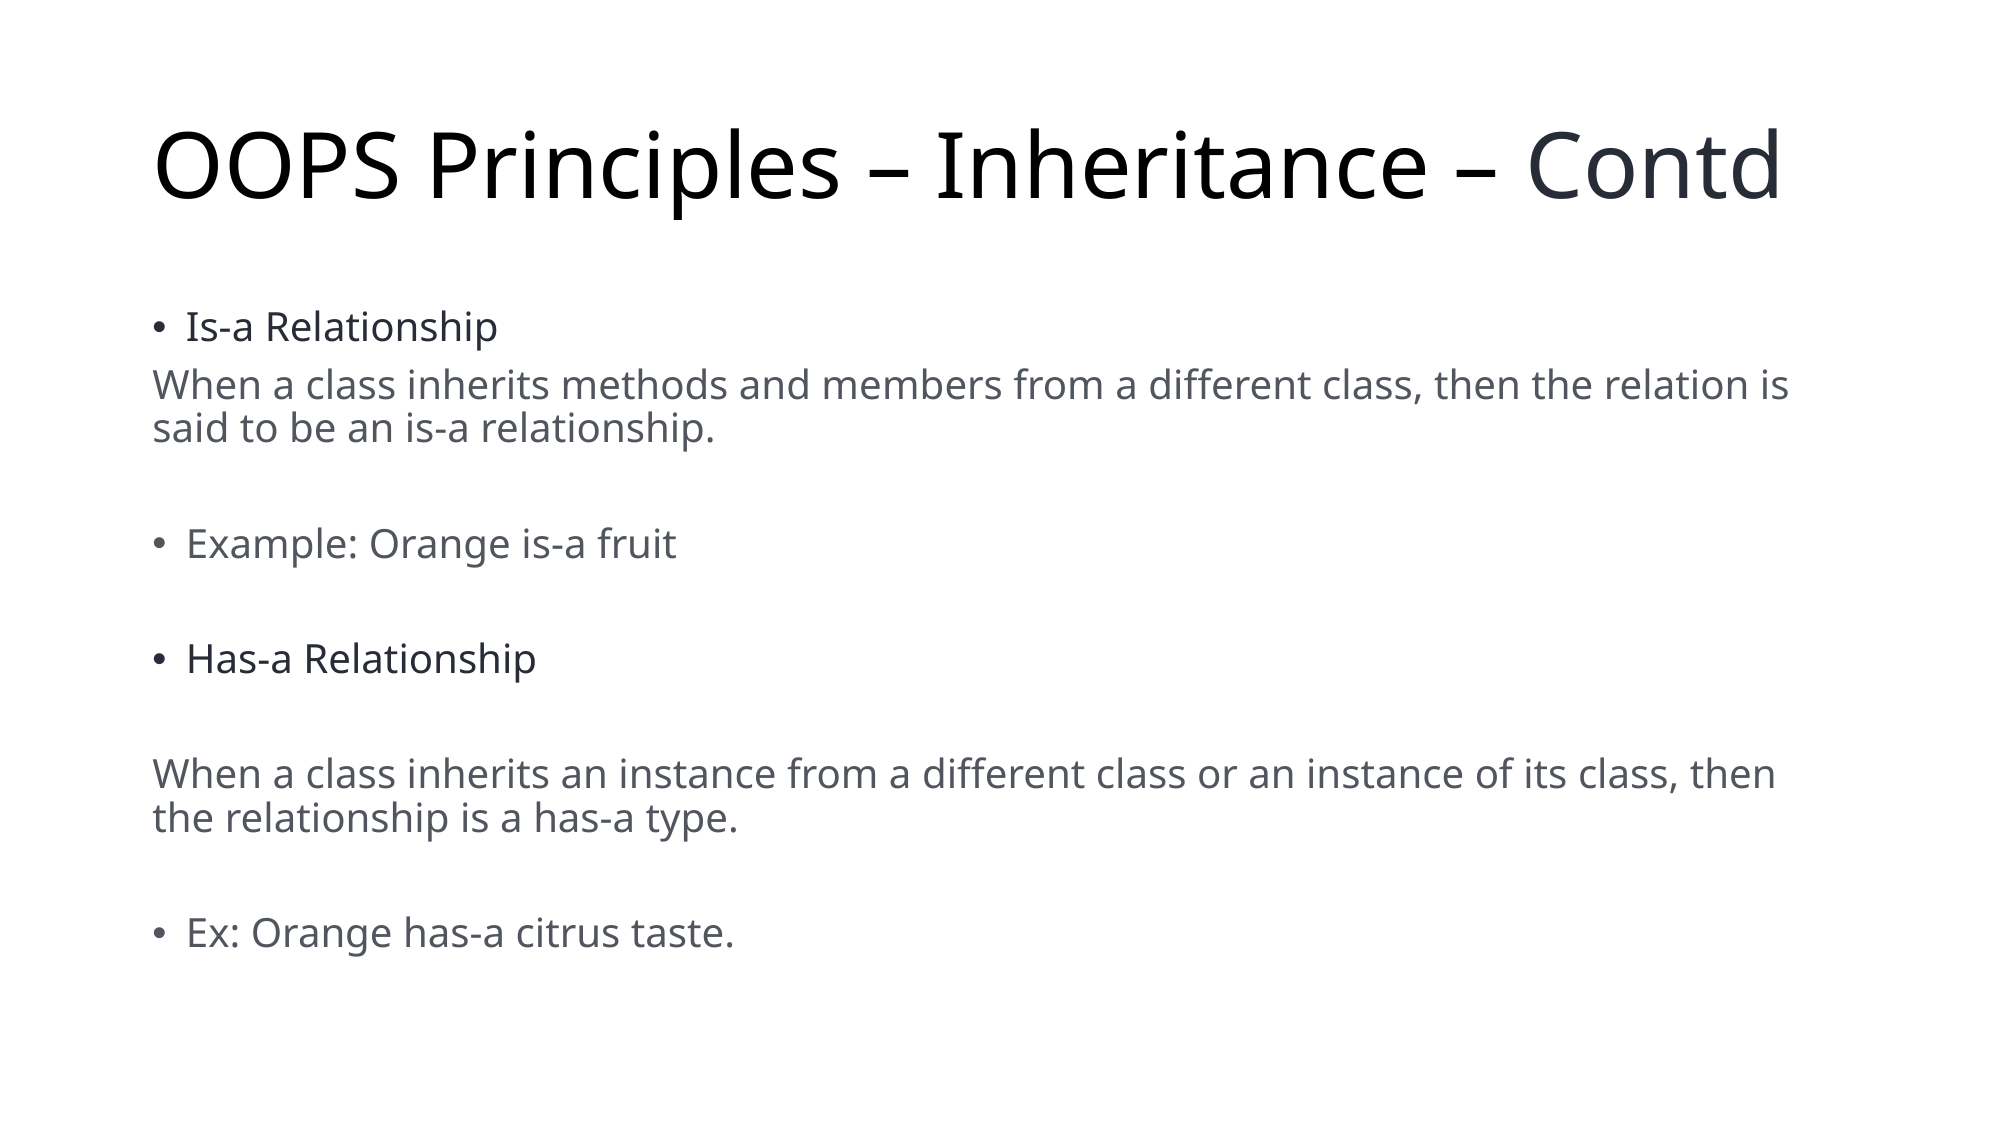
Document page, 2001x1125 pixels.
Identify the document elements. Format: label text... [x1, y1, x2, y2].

title OOPS Principles – Inheritance – Contd [137, 59, 1863, 278]
list Is-a Relationship When a class inherits methods and members from a different class, then the relation is said to be an is-a relationship. Example: Orange is-a fruit Has-a Relationship When a class inherits an instance from a different class or an instance of its class, then the relationship is a has-a type. Ex: Orange has-a citrus taste. [137, 299, 1863, 1014]
